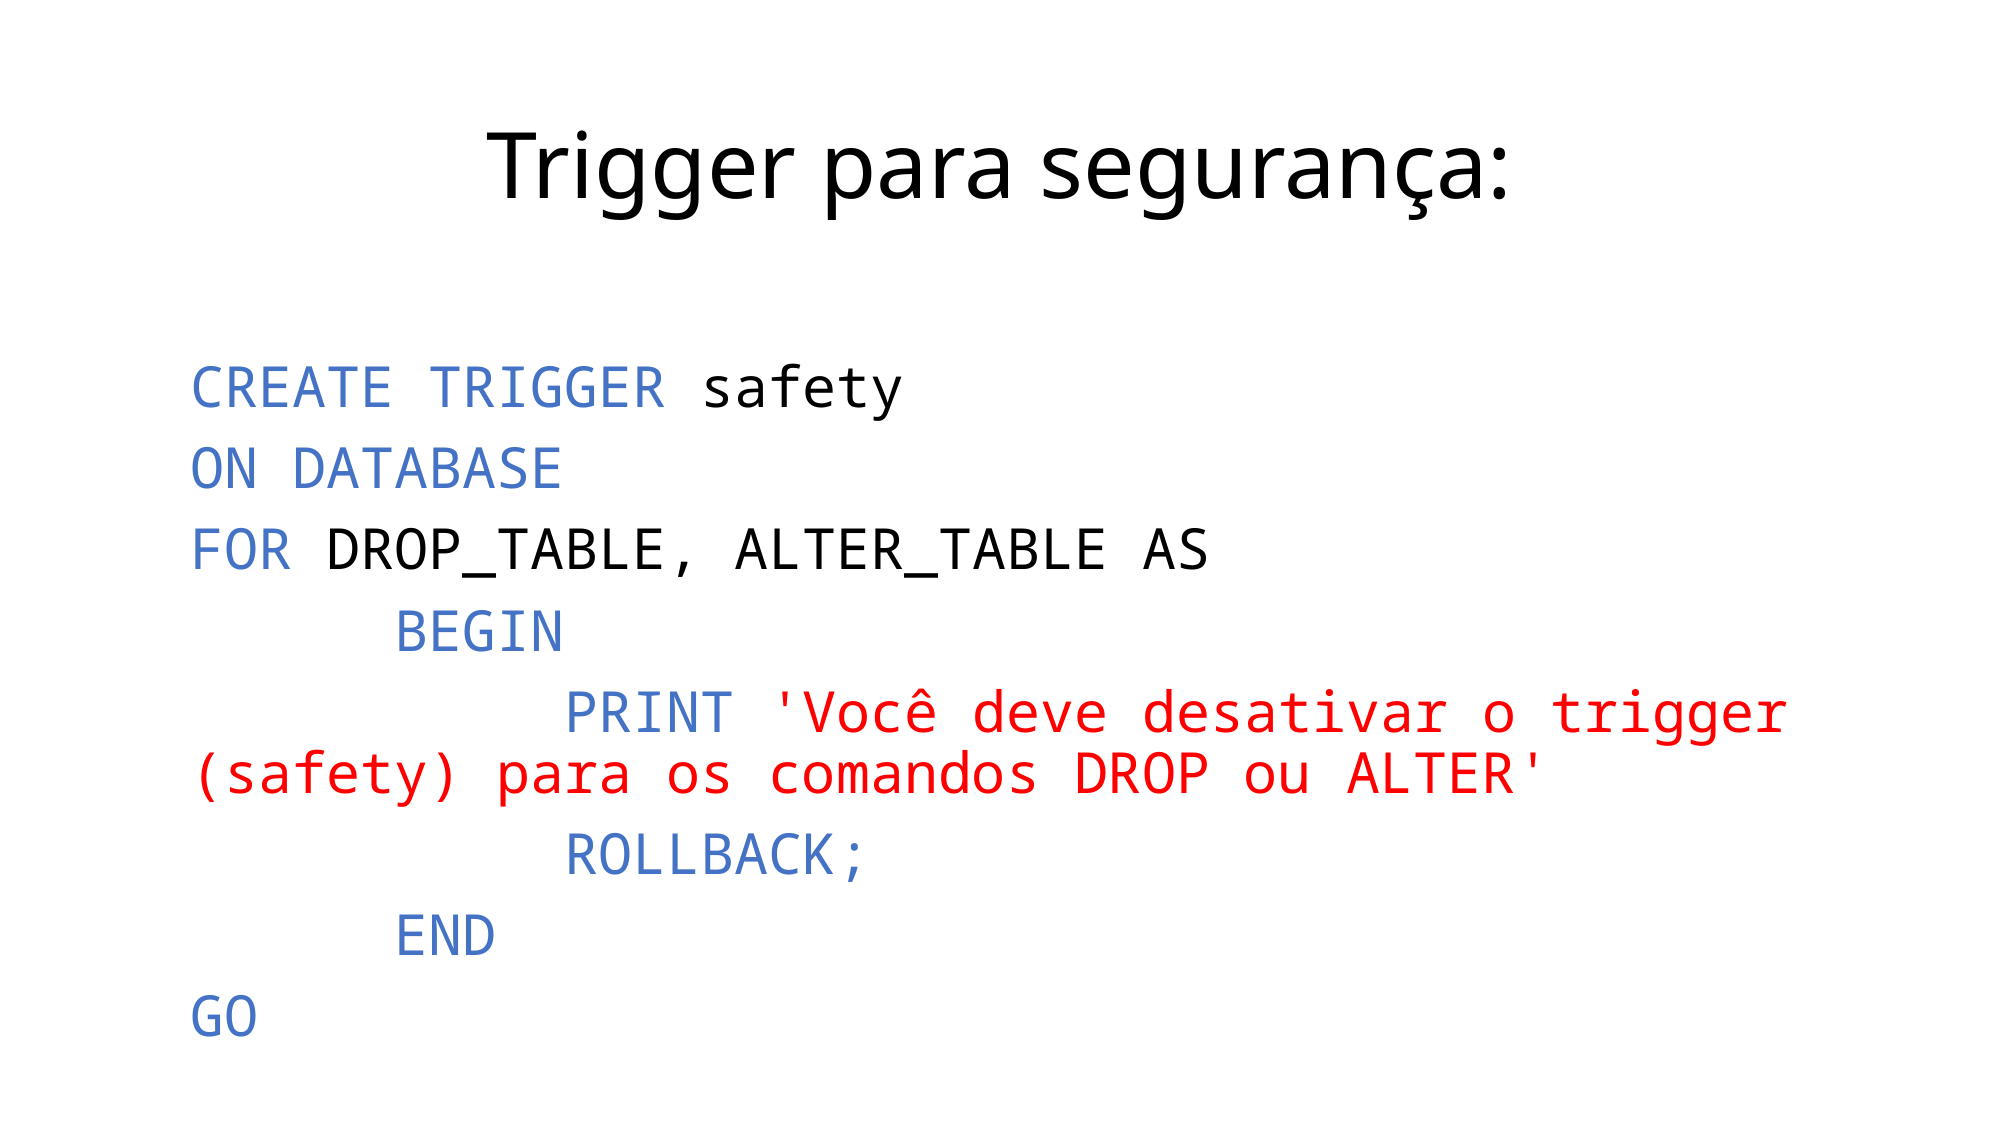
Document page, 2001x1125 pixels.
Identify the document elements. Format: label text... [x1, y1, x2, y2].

title Trigger para segurança: [137, 59, 1863, 278]
list CREATE TRIGGER safety ON DATABASE FOR DROP_TABLE, ALTER_TABLE AS BEGIN PRINT 'Você deve desativar o trigger (safety) para os comandos DROP ou ALTER' ROLLBACK; END GO [175, 351, 1825, 1066]
